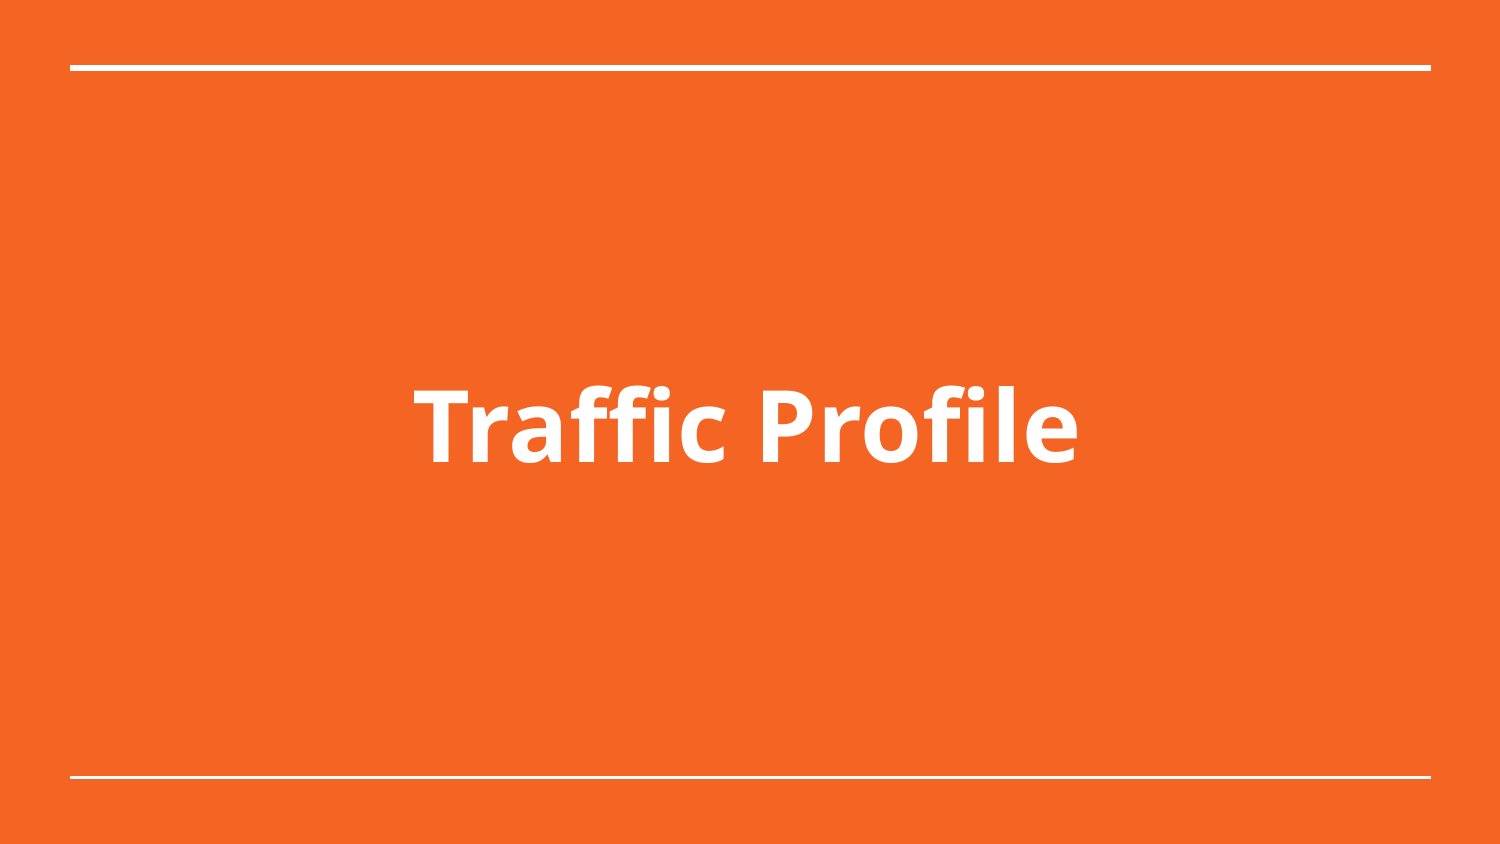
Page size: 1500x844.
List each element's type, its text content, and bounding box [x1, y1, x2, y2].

title Traffic Profile [66, 296, 1428, 550]
